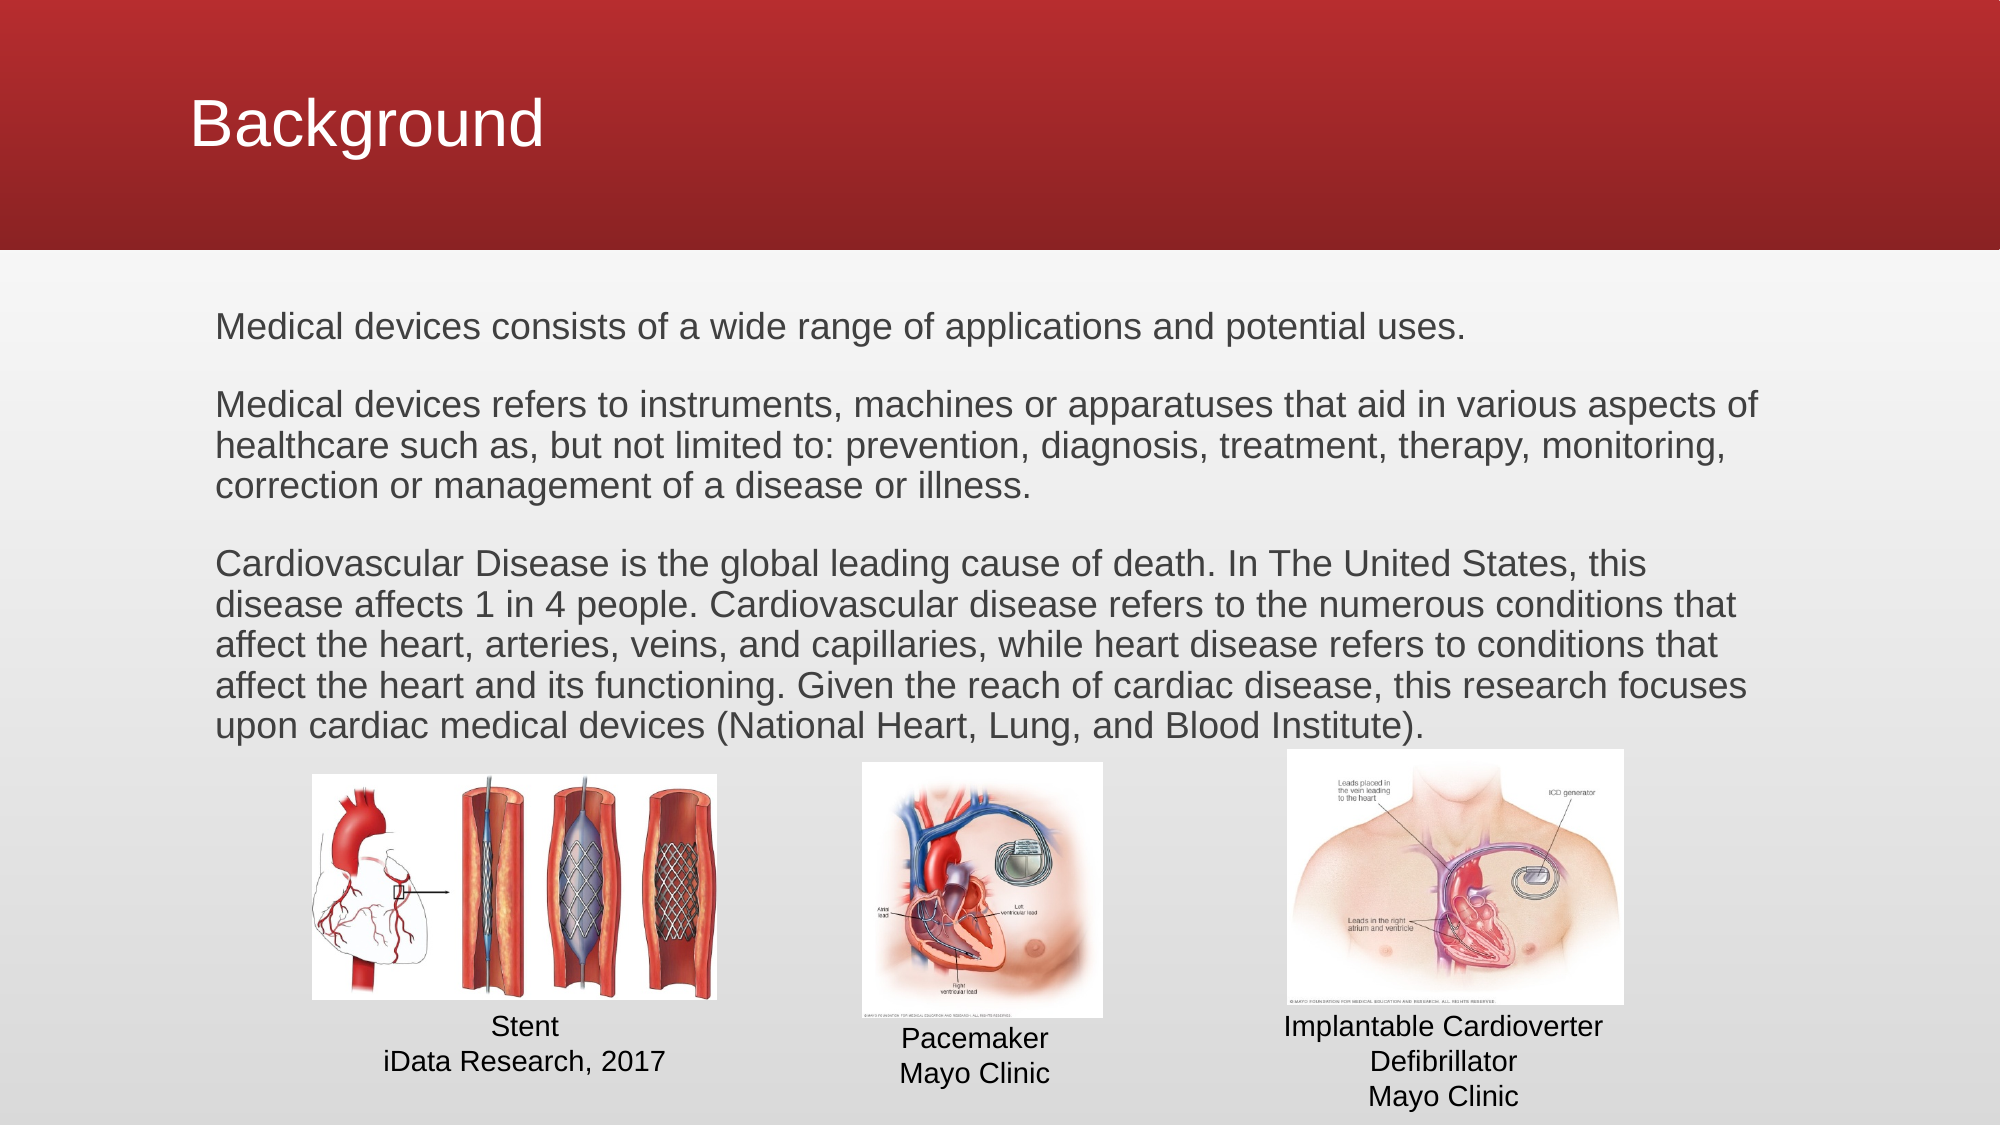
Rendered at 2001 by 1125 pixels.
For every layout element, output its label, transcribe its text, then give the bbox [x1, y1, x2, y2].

picture [862, 762, 1103, 1018]
picture [1287, 749, 1624, 1005]
picture [312, 774, 717, 1000]
title Background [174, 16, 1825, 234]
text_box Pacemaker Mayo Clinic [749, 1012, 1200, 1098]
text_box Implantable Cardioverter Defibrillator Mayo Clinic [1212, 999, 1675, 1120]
text_box Stent iData Research, 2017 [362, 1000, 688, 1085]
list Medical devices consists of a wide range of applications and potential uses. Medical devices refers to instruments, machines or apparatuses that aid in various aspects of healthcare such as, but not limited to: prevention, diagnosis, treatment, therapy, monitoring, correction or management of a disease or illness. Cardiovascular Disease is the global leading cause of death. In The United States, this disease affects 1 in 4 people. Cardiovascular disease refers to the numerous conditions that affect the heart, arteries, veins, and capillaries, while heart disease refers to conditions that affect the heart and its functioning. Given the reach of cardiac disease, this research focuses upon cardiac medical devices (National Heart, Lung, and Blood Institute). [200, 299, 1775, 1100]
